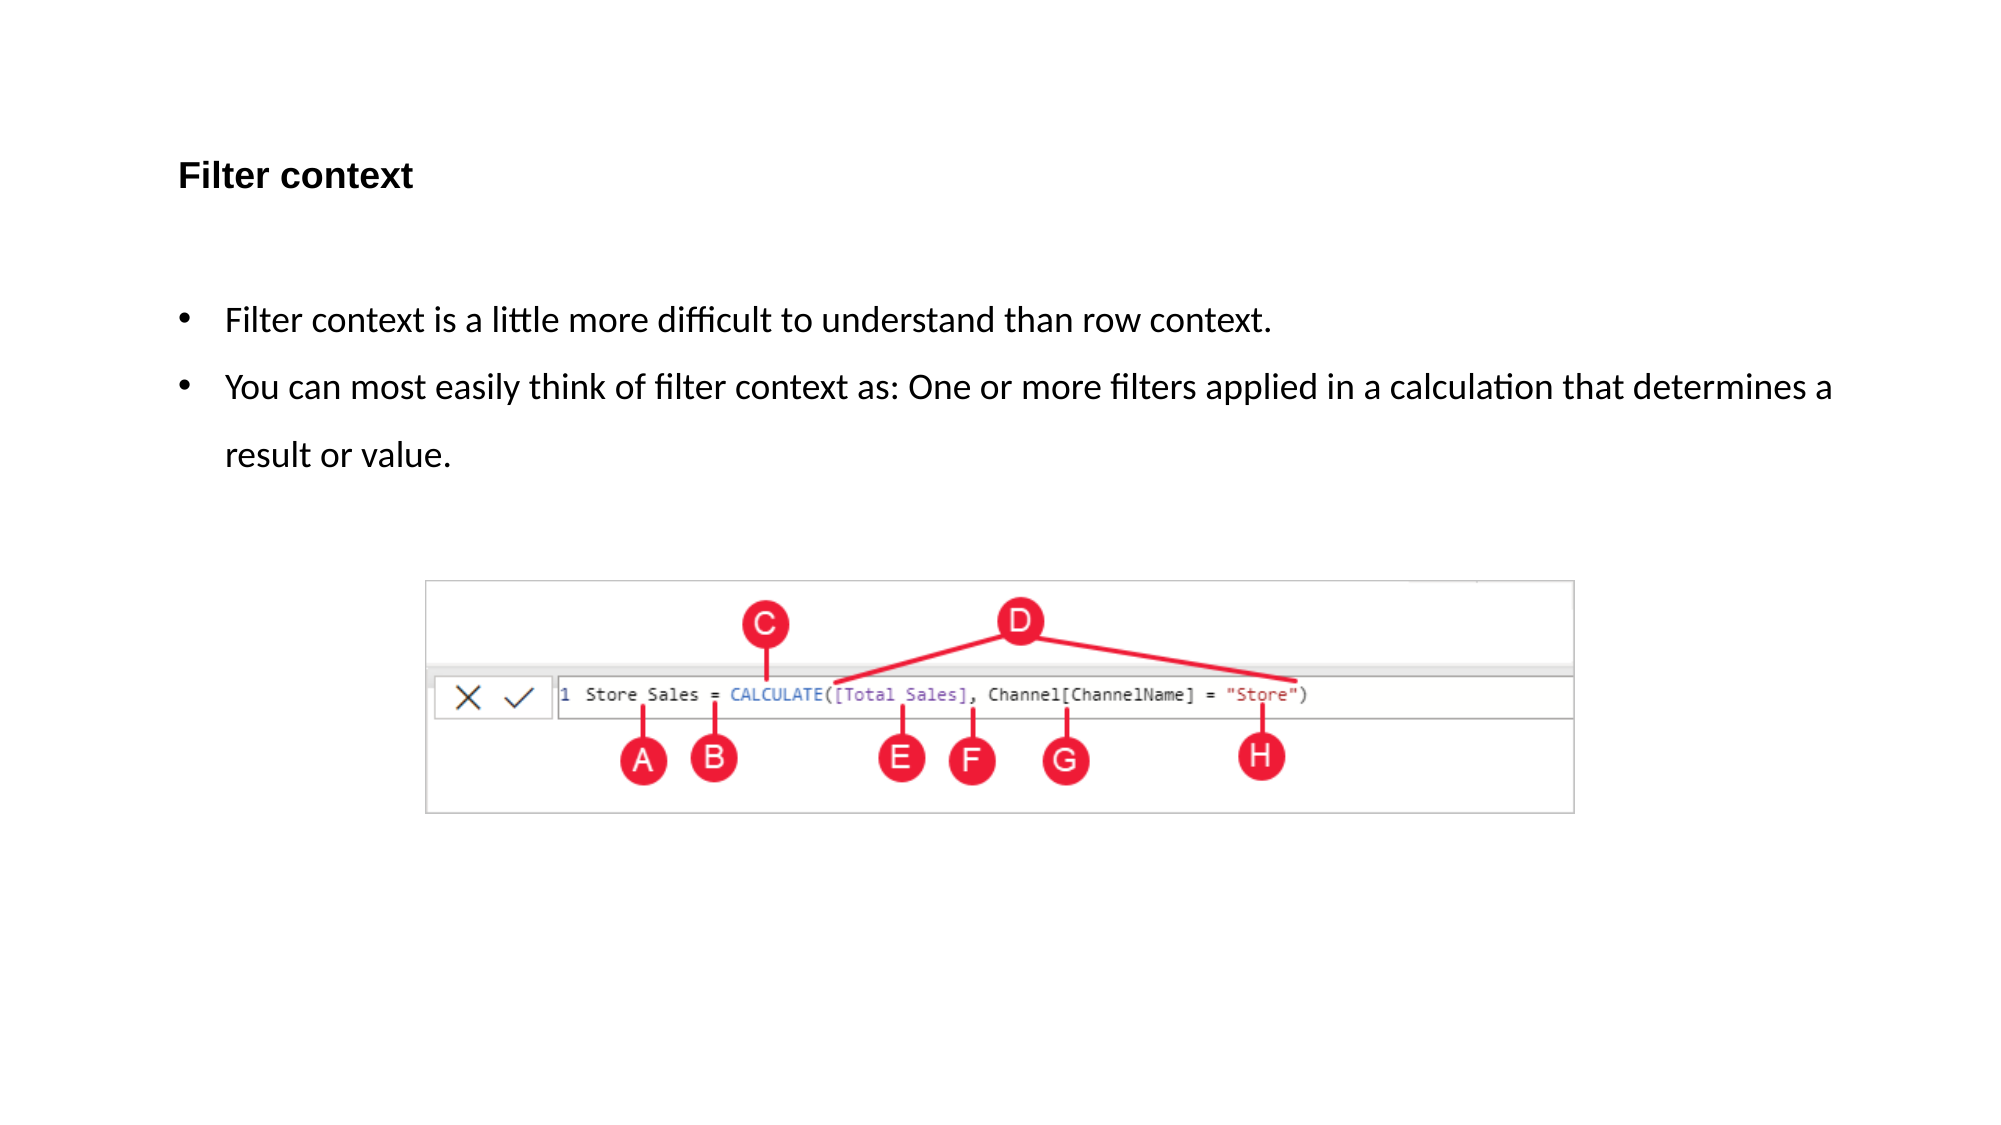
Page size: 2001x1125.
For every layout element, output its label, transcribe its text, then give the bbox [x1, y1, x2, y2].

text_box Filter context is a little more difficult to understand than row context. You can most easily think of filter context as: One or more filters applied in a calculation that determines a result or value. [163, 265, 1852, 483]
text_box Filter context [163, 143, 1164, 204]
picture [425, 580, 1575, 814]
